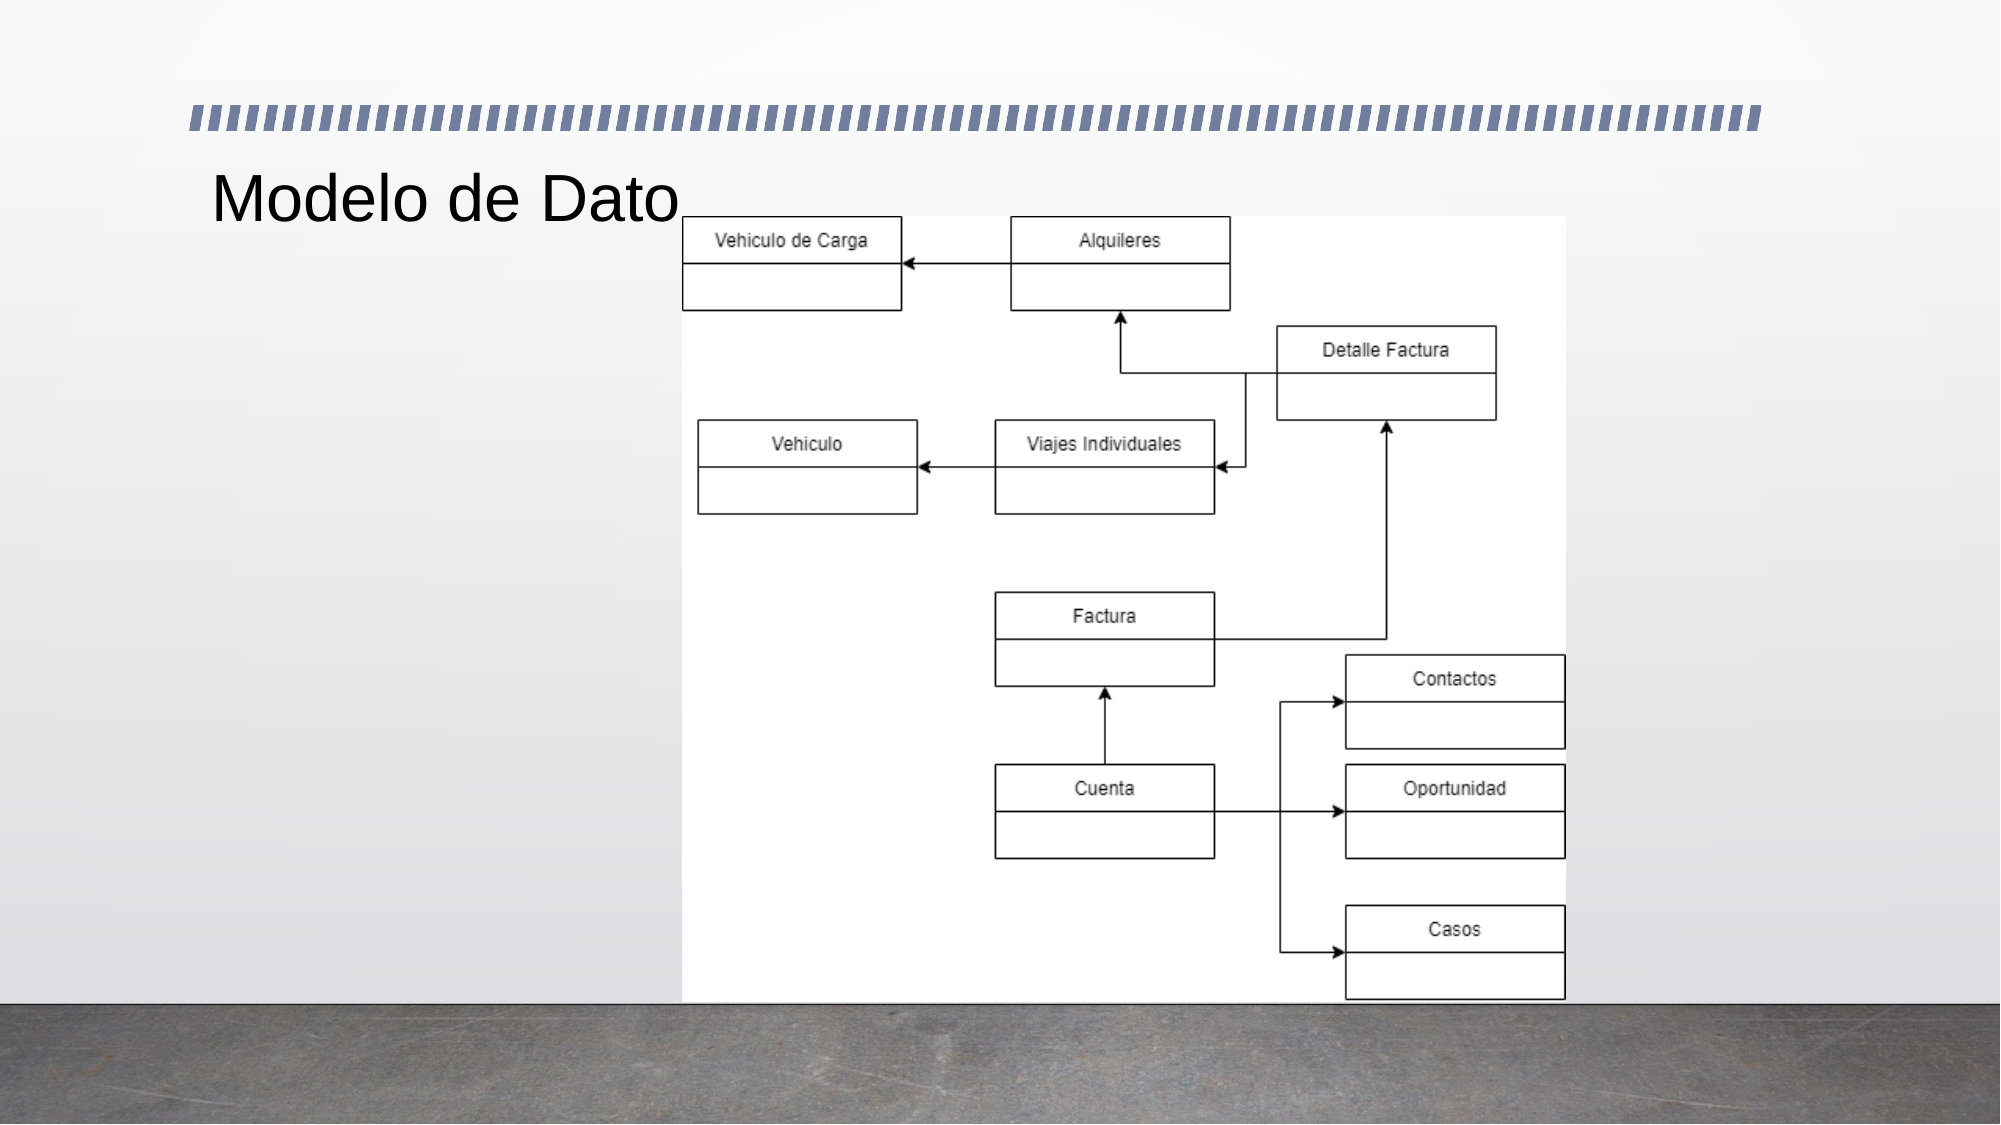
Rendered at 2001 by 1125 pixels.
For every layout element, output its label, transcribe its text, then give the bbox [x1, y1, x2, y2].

picture [682, 216, 1566, 1002]
picture [0, 1004, 2000, 1124]
subtitle Modelo de Dato [196, 123, 1613, 300]
